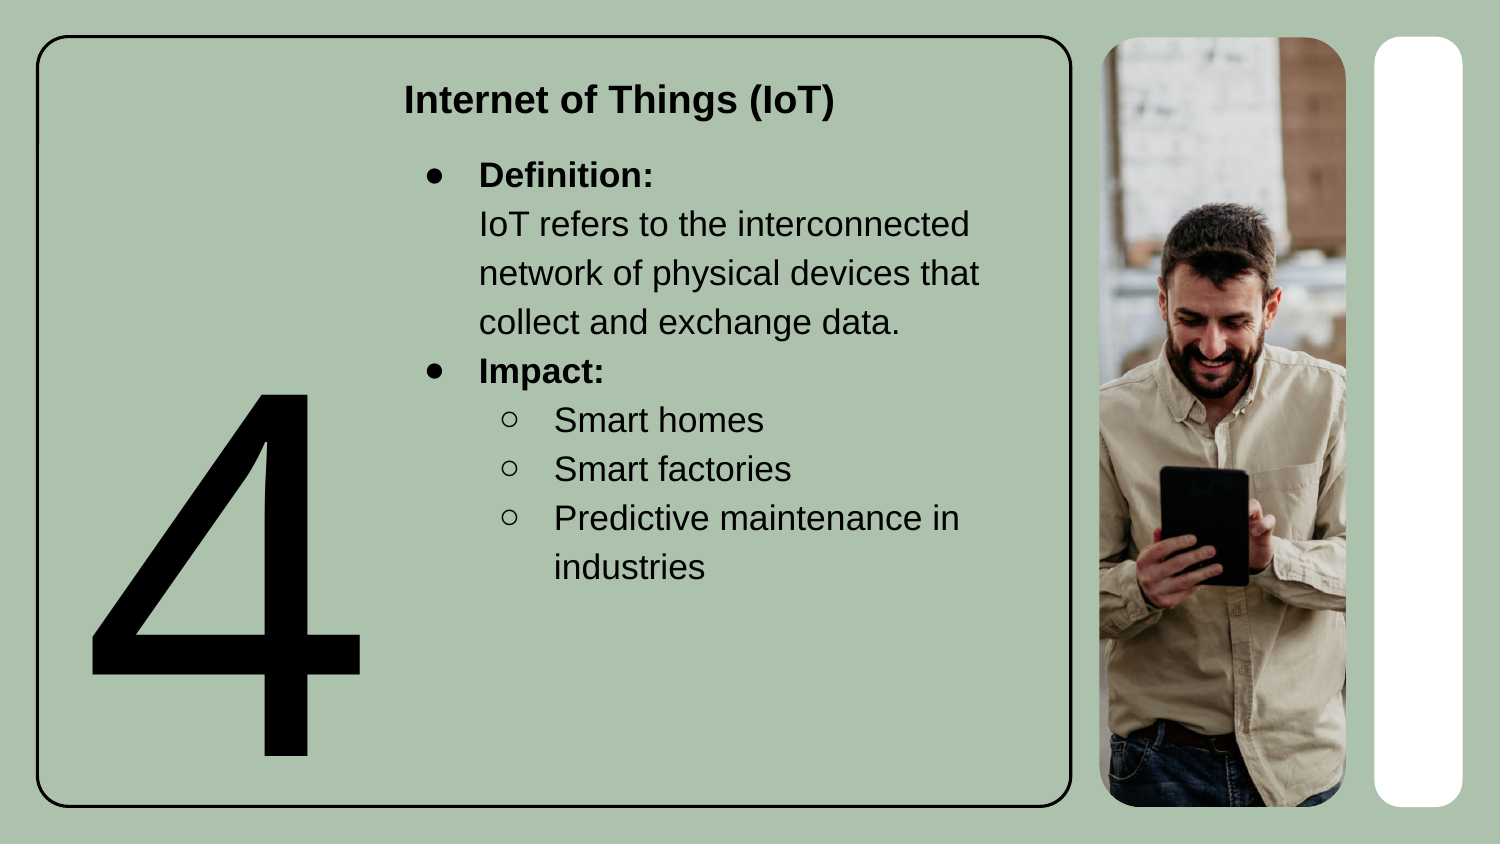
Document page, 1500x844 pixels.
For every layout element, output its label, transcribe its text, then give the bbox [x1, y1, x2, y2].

title 4 [67, 450, 994, 844]
picture [1099, 37, 1347, 808]
subtitle Internet of Things (IoT) Definition: IoT refers to the interconnected network of physical devices that collect and exchange data. Impact: Smart homes Smart factories Predictive maintenance in industries [388, 51, 1024, 677]
